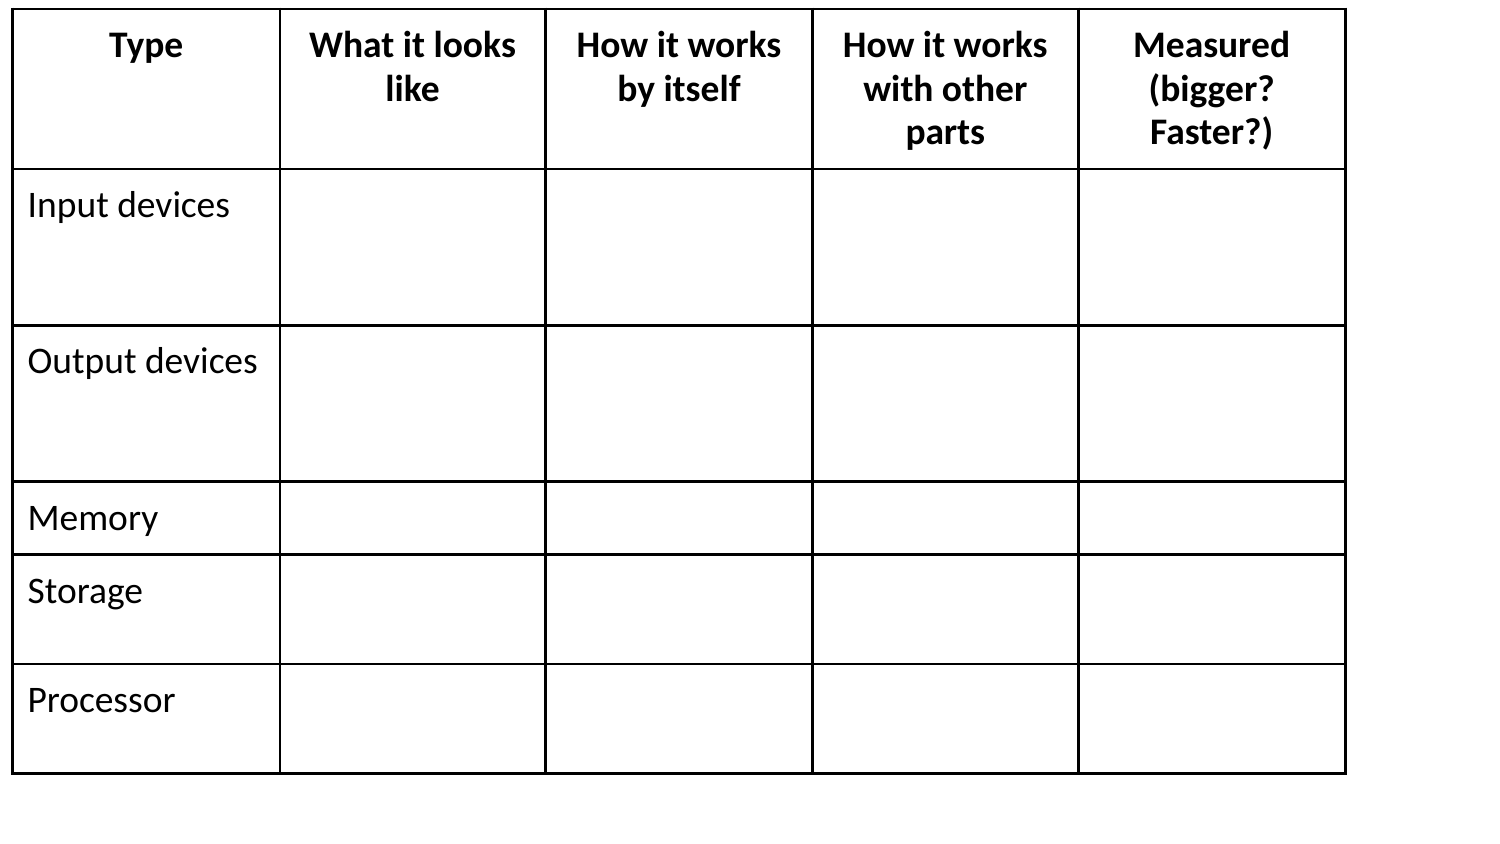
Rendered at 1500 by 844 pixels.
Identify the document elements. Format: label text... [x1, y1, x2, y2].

table_cell [547, 483, 811, 553]
table_cell Input devices [14, 170, 279, 324]
table_cell [814, 483, 1077, 553]
table_cell [281, 556, 544, 663]
table_cell [1080, 665, 1344, 772]
table_cell [547, 665, 811, 772]
table_cell [1080, 170, 1344, 324]
table_cell [1080, 327, 1344, 480]
table_header How it works with other parts [814, 10, 1077, 168]
table_cell [814, 665, 1077, 772]
table_cell [814, 556, 1077, 663]
table_cell [547, 170, 811, 324]
table_cell [814, 170, 1077, 324]
table_cell [281, 483, 544, 553]
table_cell Processor [14, 665, 279, 772]
table_cell [281, 170, 544, 324]
table_cell [547, 327, 811, 480]
table_cell [814, 327, 1077, 480]
table_cell [547, 556, 811, 663]
table_cell Memory [14, 483, 279, 553]
table_cell [281, 665, 544, 772]
table_header Measured (bigger? Faster?) [1080, 10, 1344, 168]
table_cell Storage [14, 556, 279, 663]
table_cell [281, 327, 544, 480]
table_cell [1080, 483, 1344, 553]
table_header What it looks like [281, 10, 544, 168]
table_header How it works by itself [547, 10, 811, 168]
table_cell [1080, 556, 1344, 663]
table_header Type [14, 10, 279, 168]
table_cell Output devices [14, 327, 279, 480]
